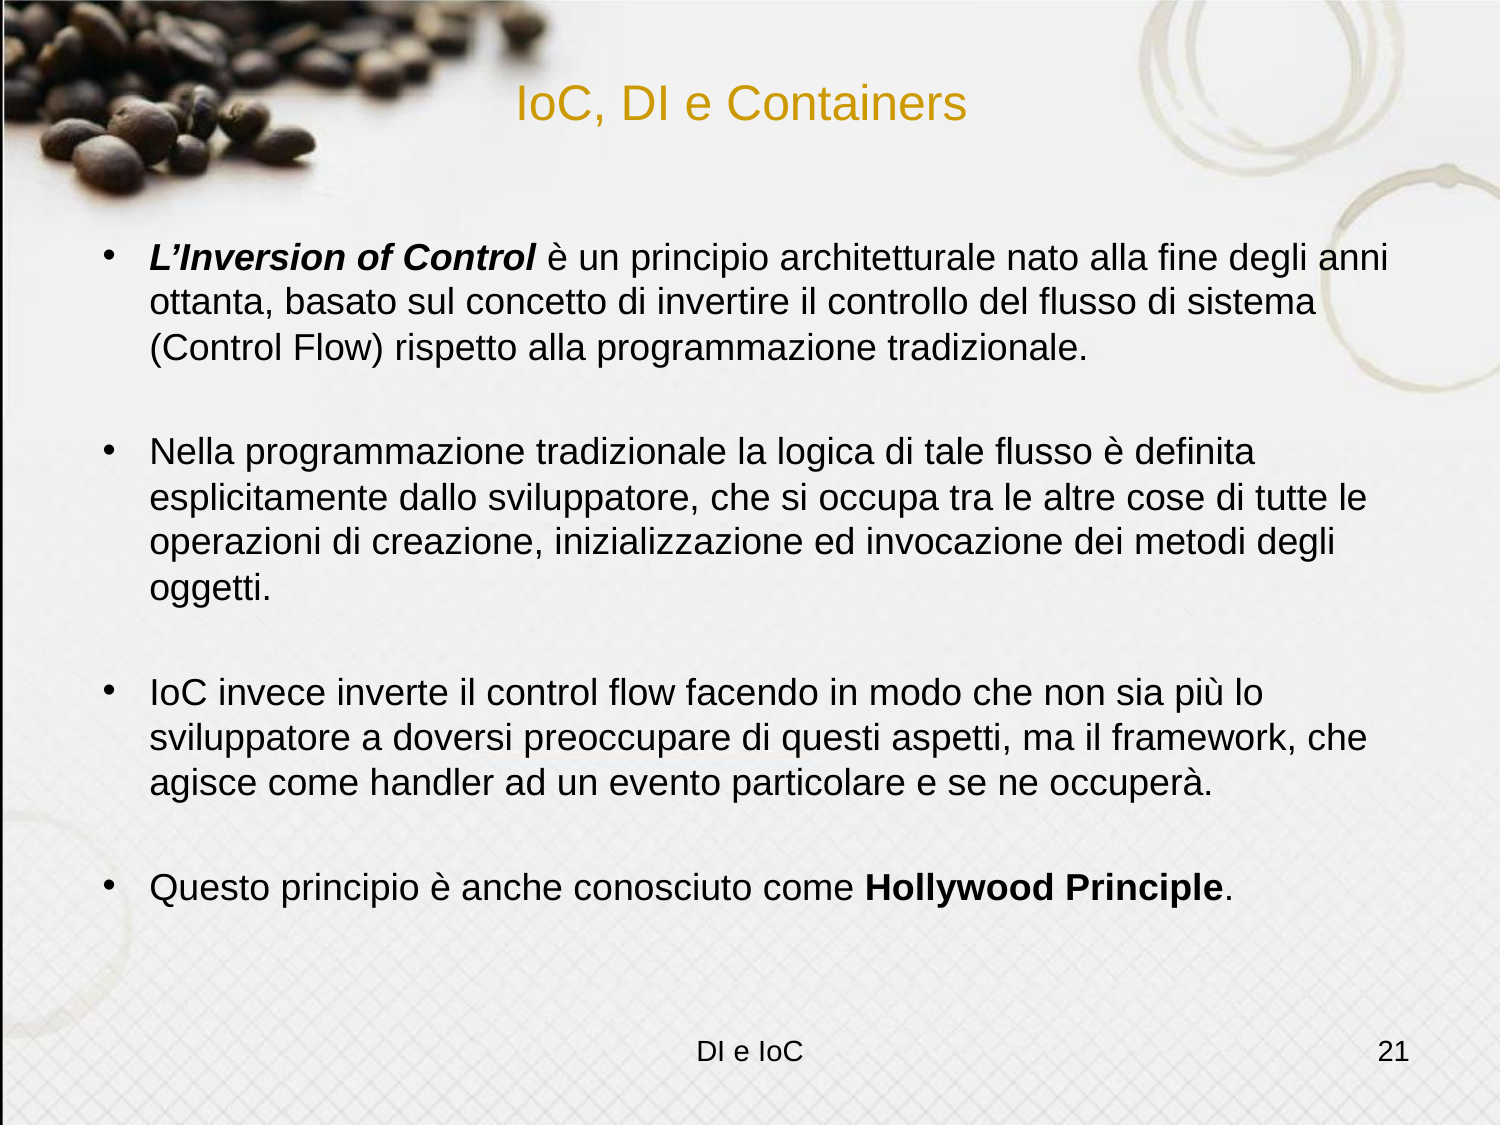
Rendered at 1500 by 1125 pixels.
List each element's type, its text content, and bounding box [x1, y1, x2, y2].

slide_number 21 [1074, 1024, 1426, 1103]
picture [0, 0, 1500, 1125]
subtitle L’Inversion of Control è un principio architetturale nato alla fine degli anni ottanta, basato sul concetto di invertire il controllo del flusso di sistema (Control Flow) rispetto alla programmazione tradizionale. Nella programmazione tradizionale la logica di tale flusso è definita esplicitamente dallo sviluppatore, che si occupa tra le altre cose di tutte le operazioni di creazione, inizializzazione ed invocazione dei metodi degli oggetti. IoC invece inverte il control flow facendo in modo che non sia più lo sviluppatore a doversi preoccupare di questi aspetti, ma il framework, che agisce come handler ad un evento particolare e se ne occuperà. Questo principio è anche conosciuto come Hollywood Principle. [87, 224, 1413, 1001]
title IoC, DI e Containers [499, 62, 1326, 138]
footer DI e IoC [512, 1024, 988, 1103]
